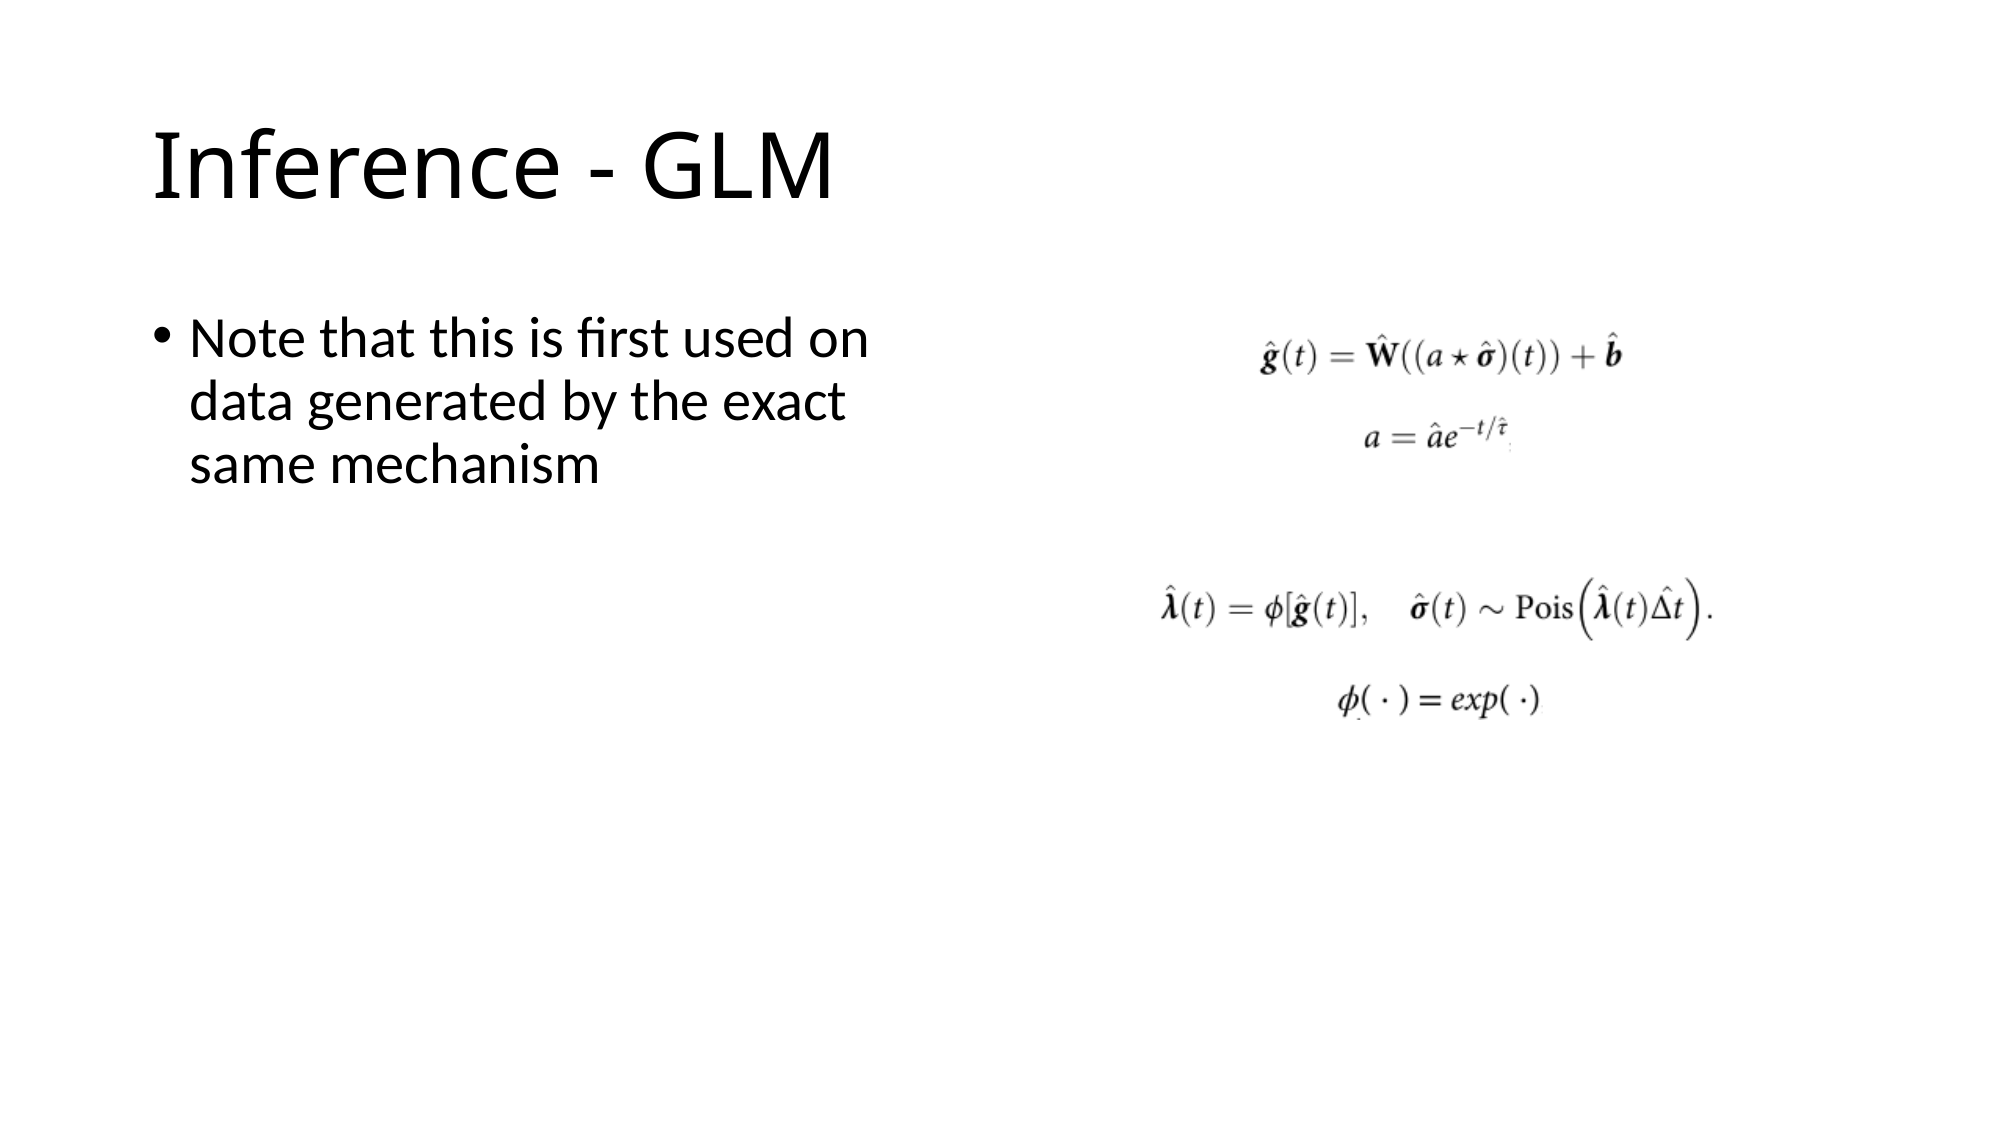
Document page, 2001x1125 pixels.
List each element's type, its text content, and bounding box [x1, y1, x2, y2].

list Note that this is first used on data generated by the exact same mechanism [137, 299, 988, 1014]
picture [1364, 415, 1511, 456]
picture [1146, 562, 1729, 647]
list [1228, 304, 1646, 408]
title Inference - GLM [137, 59, 1863, 278]
picture [1332, 666, 1543, 720]
